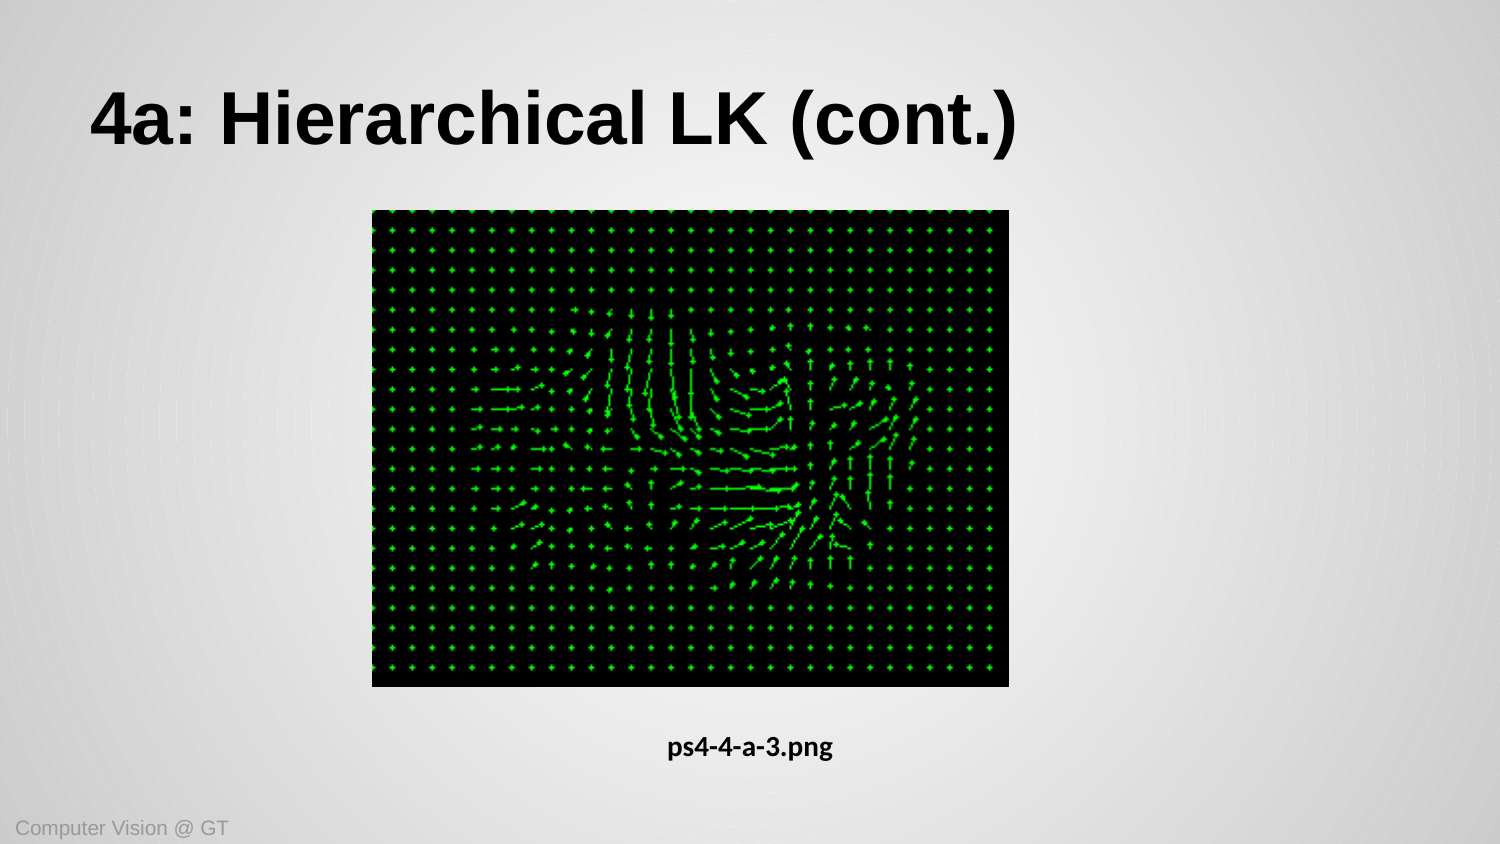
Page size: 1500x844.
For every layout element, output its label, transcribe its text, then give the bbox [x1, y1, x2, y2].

text_box ps4-4-a-3.png [395, 707, 1105, 791]
text_box Computer Vision @ GT [0, 811, 422, 844]
picture [372, 209, 1009, 688]
title 4a: Hierarchical LK (cont.) [75, 33, 1425, 175]
